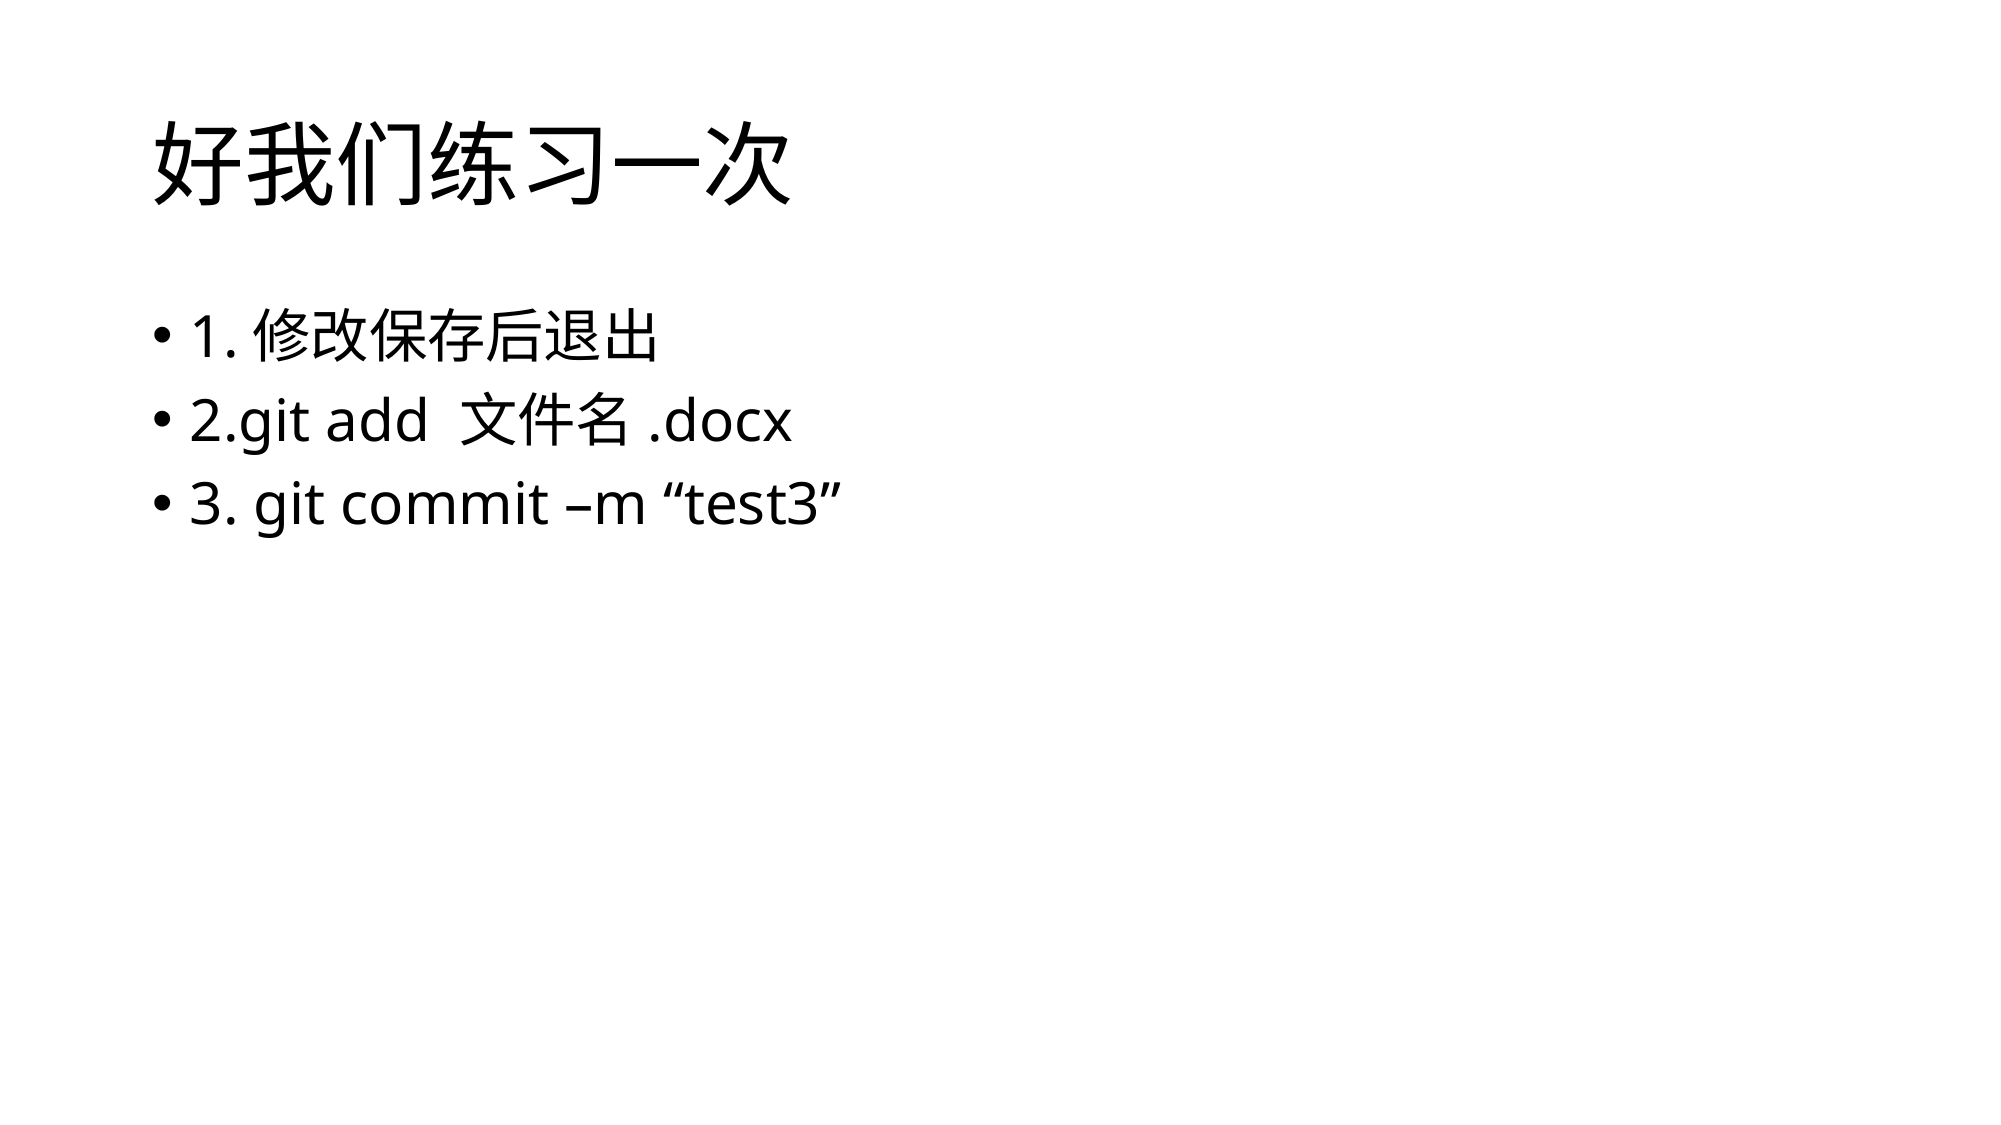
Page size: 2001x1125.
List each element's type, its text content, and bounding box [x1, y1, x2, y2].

title 好我们练习一次 [137, 59, 1863, 278]
list 1.修改保存后退出 2.git add 文件名.docx 3. git commit –m “test3” [137, 299, 1863, 1014]
